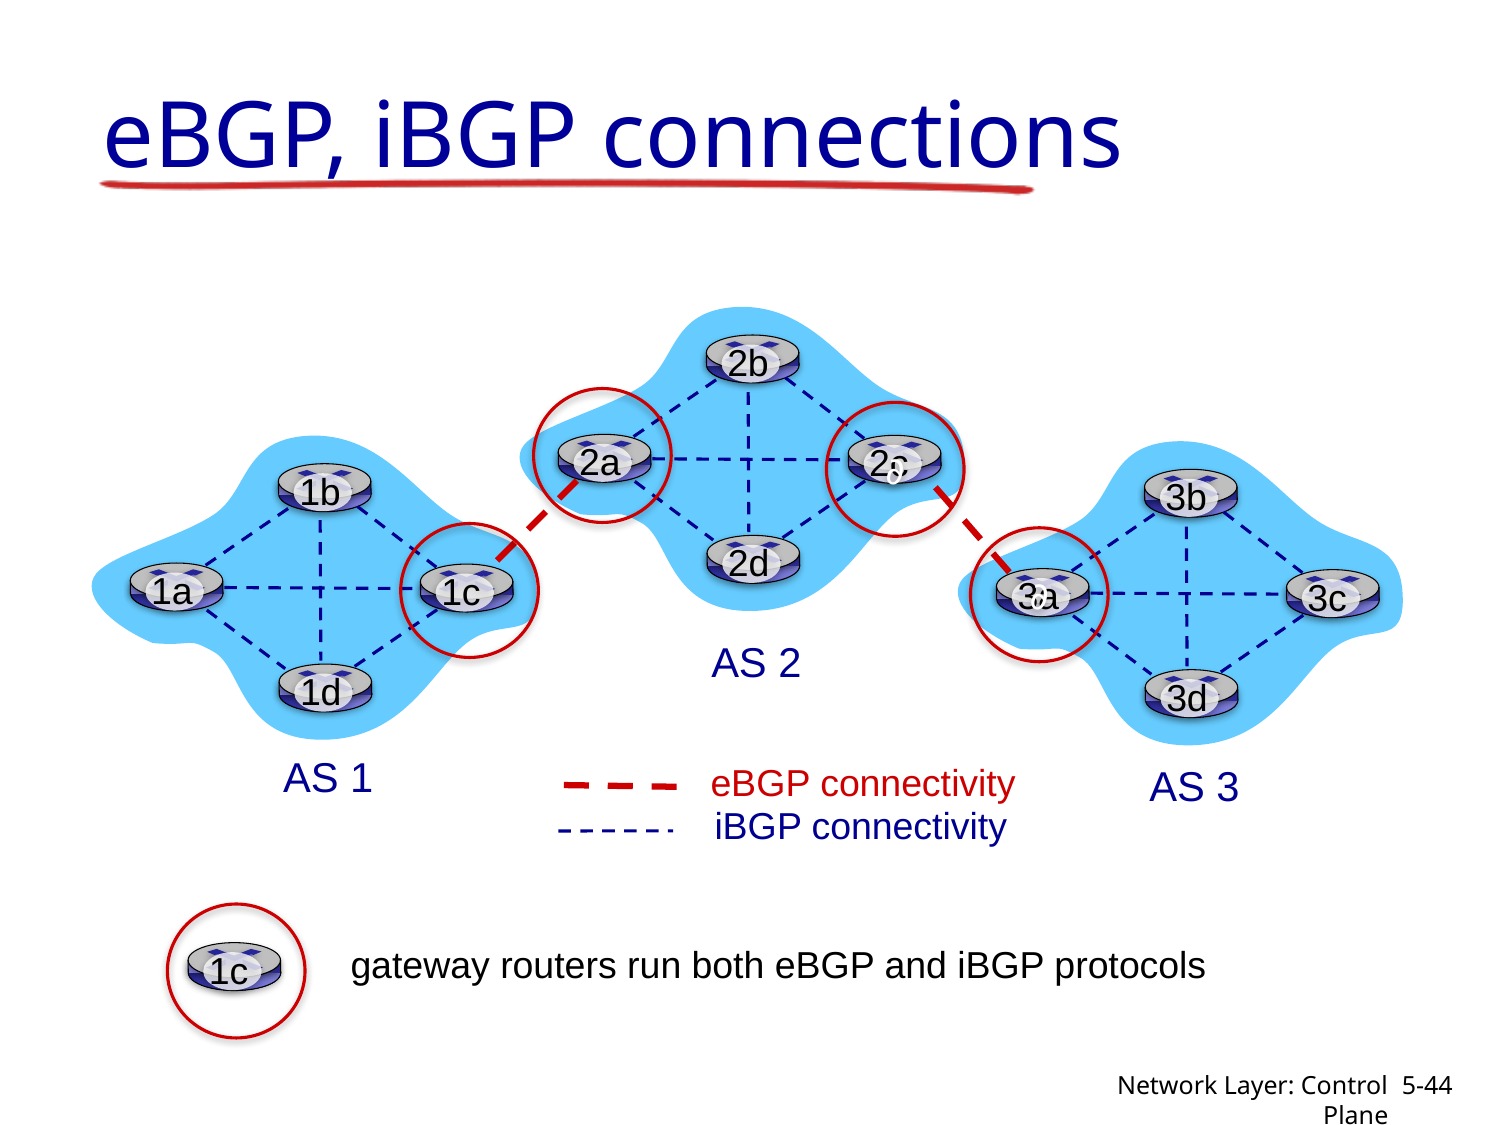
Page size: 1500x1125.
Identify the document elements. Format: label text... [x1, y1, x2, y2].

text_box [129, 559, 161, 621]
title eBGP, iBGP connections [87, 37, 1363, 225]
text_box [167, 388, 1227, 1039]
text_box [1230, 440, 1404, 746]
text_box AS 3 [1230, 754, 1255, 818]
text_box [519, 306, 965, 386]
text_box [91, 539, 161, 644]
footer Network Layer: Control Plane [1045, 1062, 1404, 1102]
picture [94, 176, 1046, 199]
slide_number 5-44 [1387, 1062, 1478, 1107]
